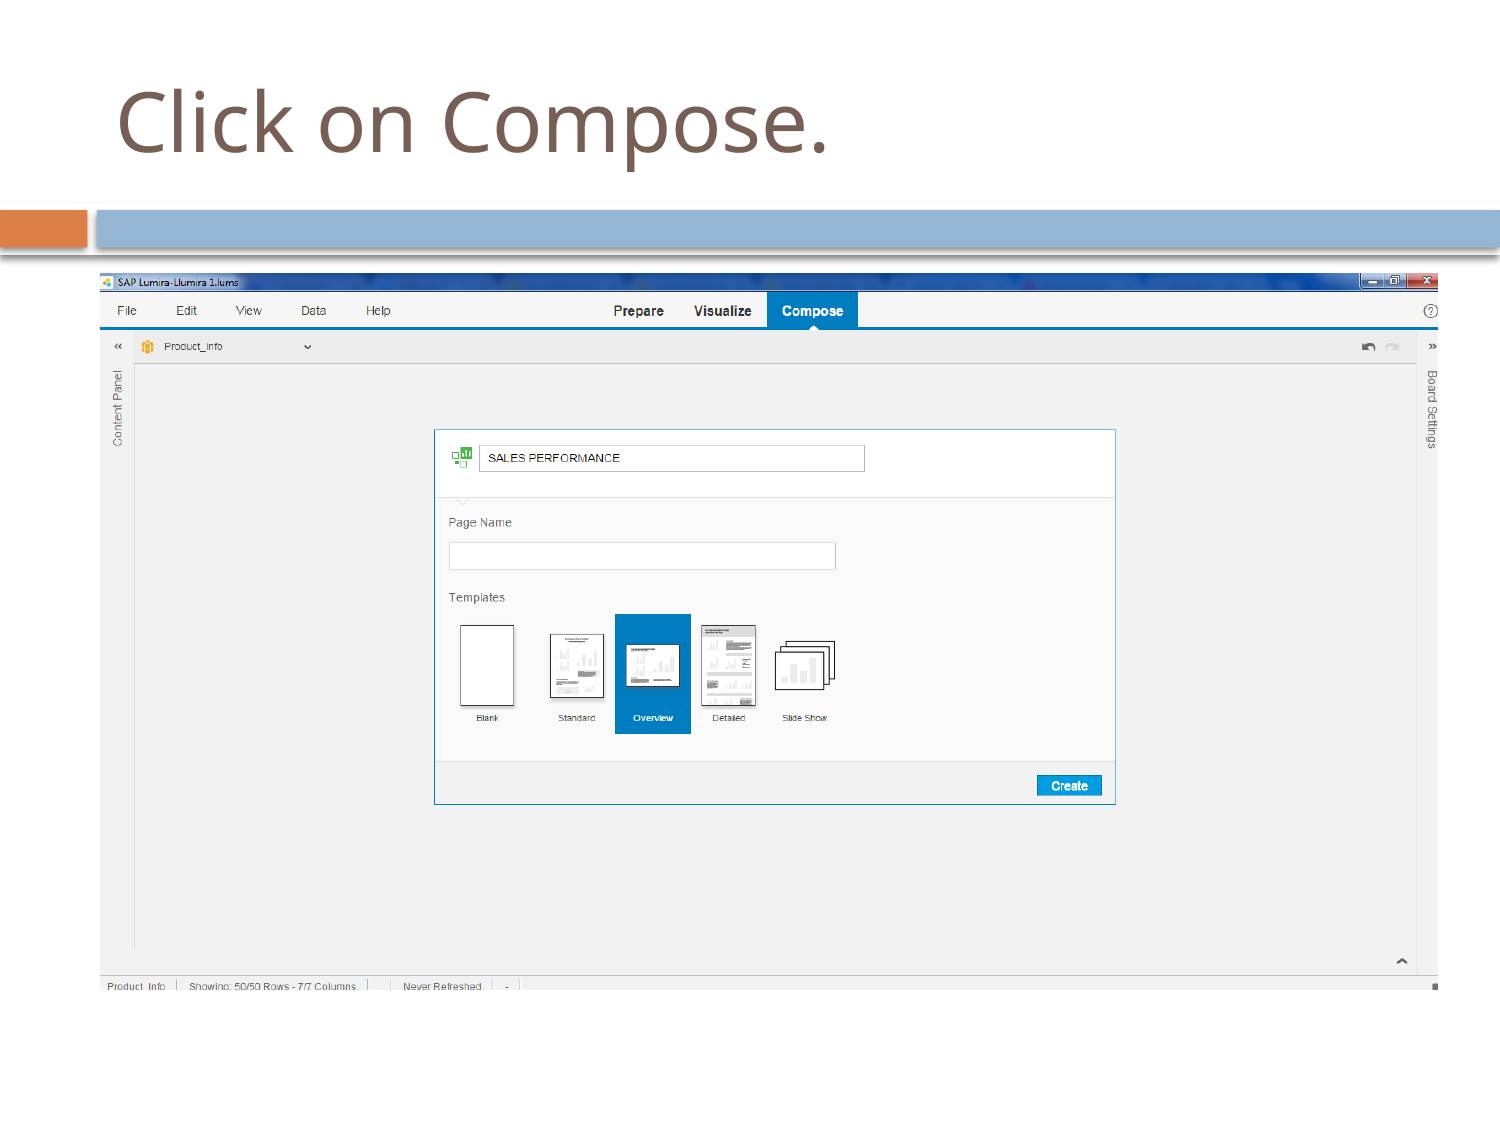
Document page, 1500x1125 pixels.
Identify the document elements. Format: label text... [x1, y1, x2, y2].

title Click on Compose. [100, 37, 1438, 200]
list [100, 272, 1439, 990]
